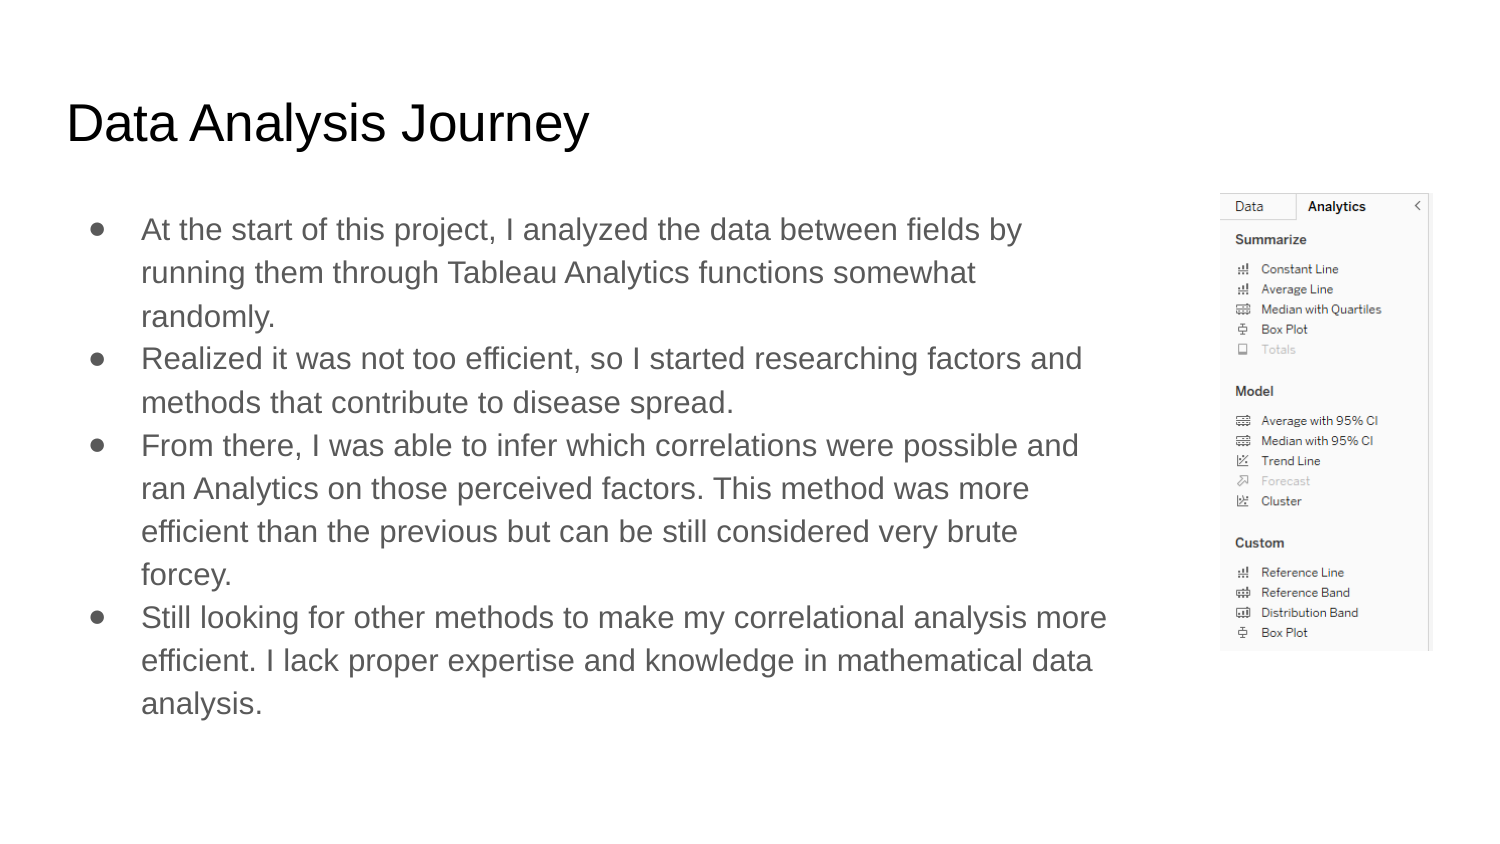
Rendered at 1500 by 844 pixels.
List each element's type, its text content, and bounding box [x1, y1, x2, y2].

picture [1220, 192, 1433, 651]
title Data Analysis Journey [51, 72, 1449, 167]
list At the start of this project, I analyzed the data between fields by running them through Tableau Analytics functions somewhat randomly. Realized it was not too efficient, so I started researching factors and methods that contribute to disease spread. From there, I was able to infer which correlations were possible and ran Analytics on those perceived factors. This method was more efficient than the previous but can be still considered very brute forcey. Still looking for other methods to make my correlational analysis more efficient. I lack proper expertise and knowledge in mathematical data analysis. [51, 189, 1130, 750]
